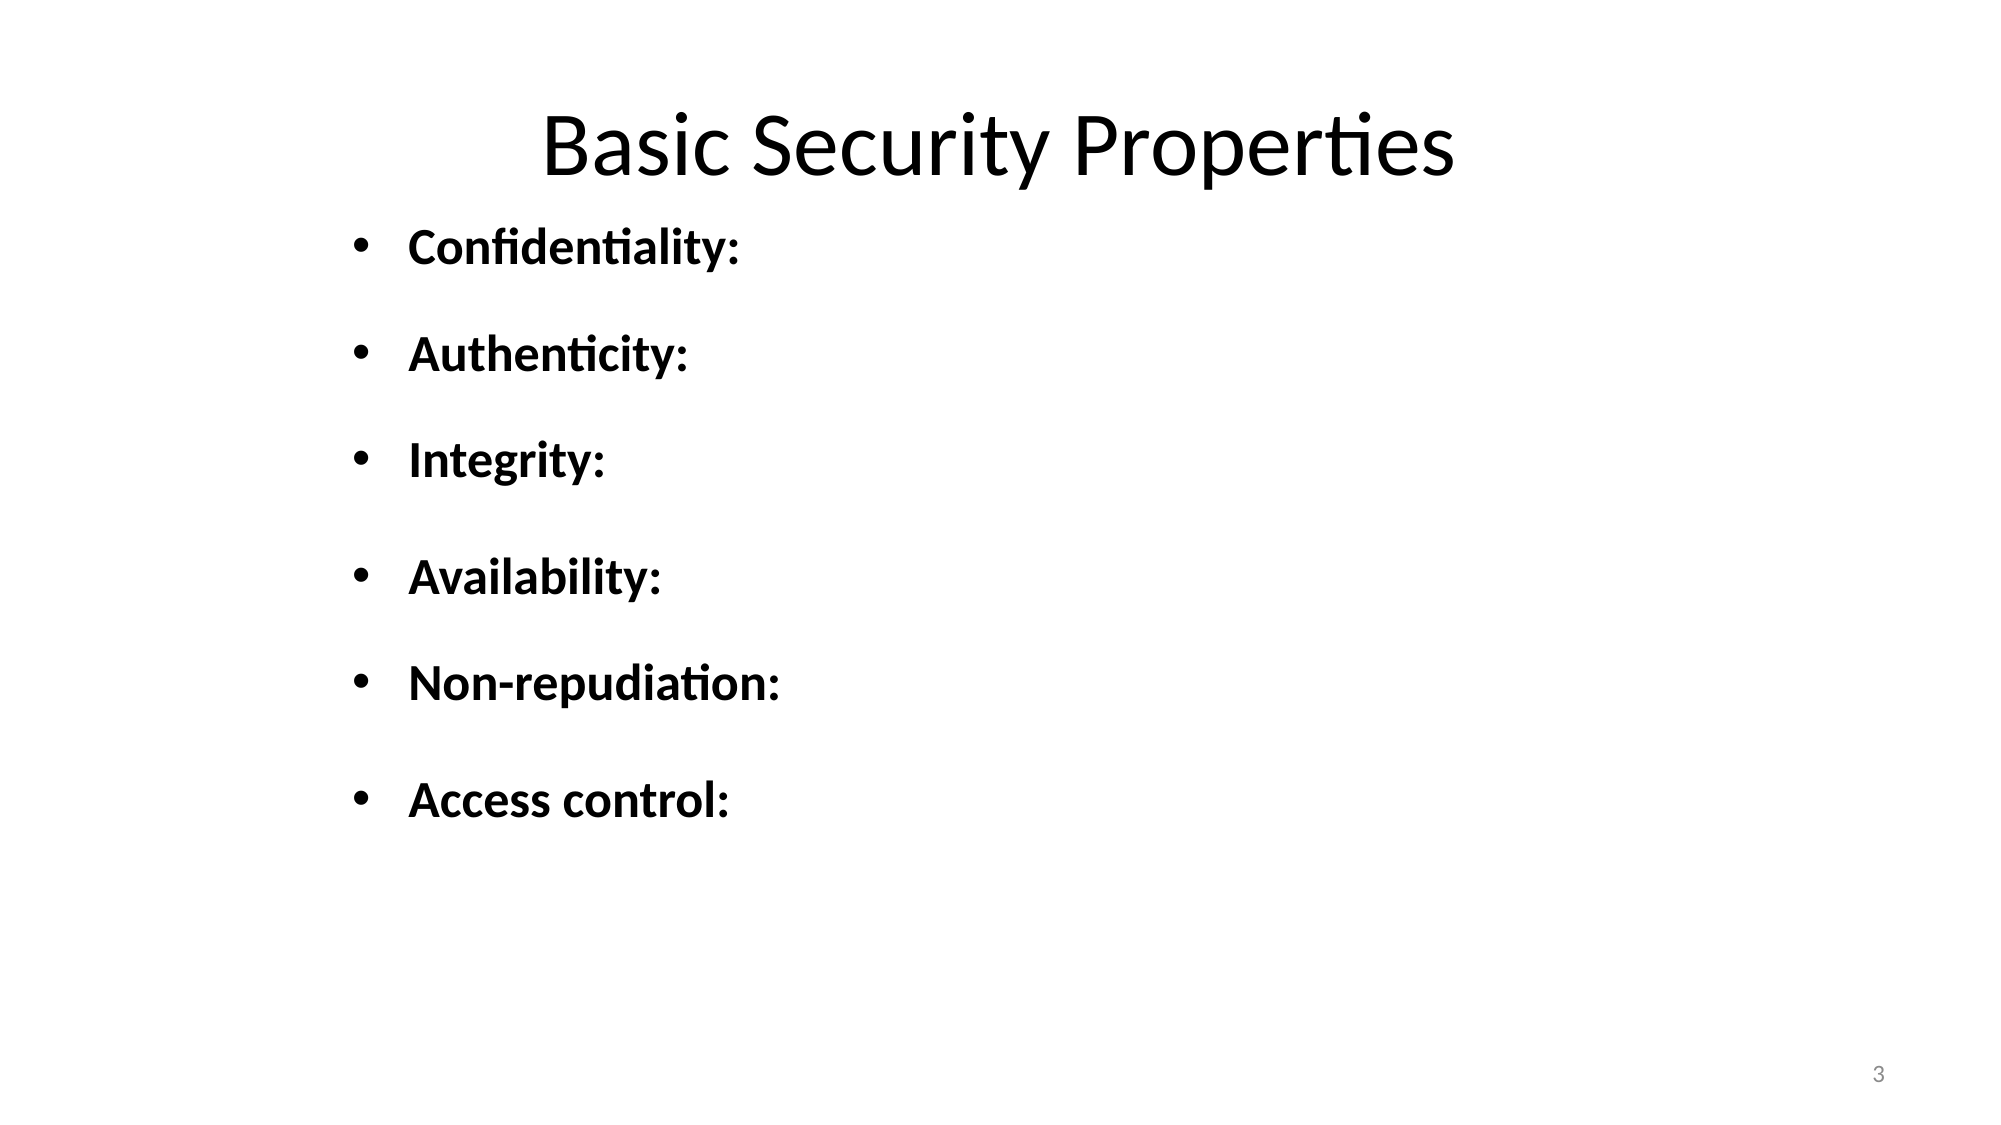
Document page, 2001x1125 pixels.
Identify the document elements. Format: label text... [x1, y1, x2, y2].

slide_number 3 [1433, 1042, 1900, 1103]
list Confidentiality: Authenticity: Integrity: Availability: Non-repudiation: Access control: [336, 212, 1762, 1088]
title Basic Security Properties [99, 45, 1900, 233]
